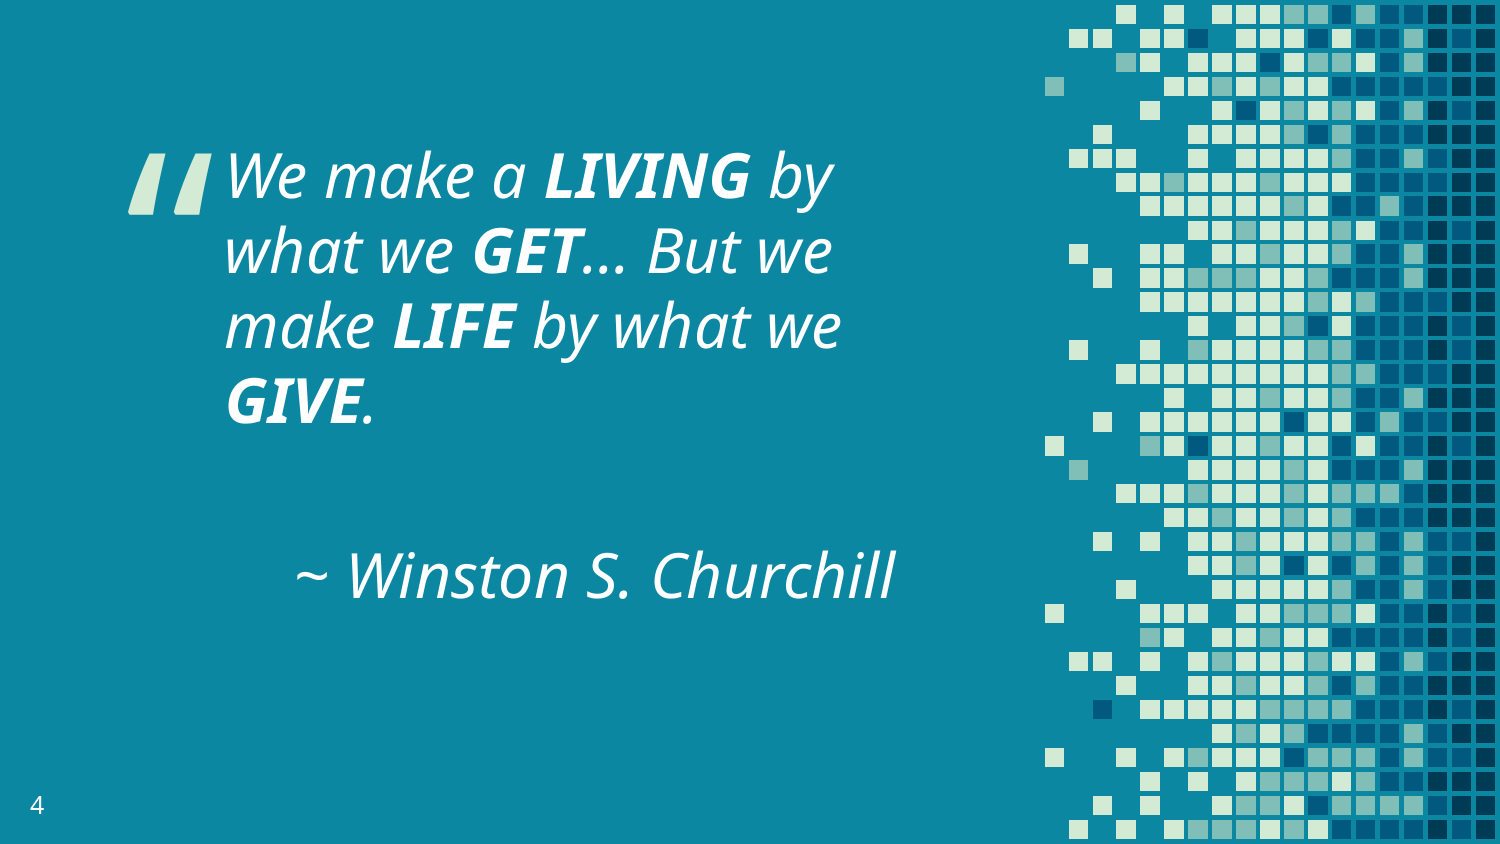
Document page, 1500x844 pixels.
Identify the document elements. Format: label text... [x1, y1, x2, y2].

list We make a LIVING by what we GET… But we make LIFE by what we GIVE. ~ Winston S. Churchill [209, 121, 912, 727]
slide_number 4 [15, 774, 105, 839]
